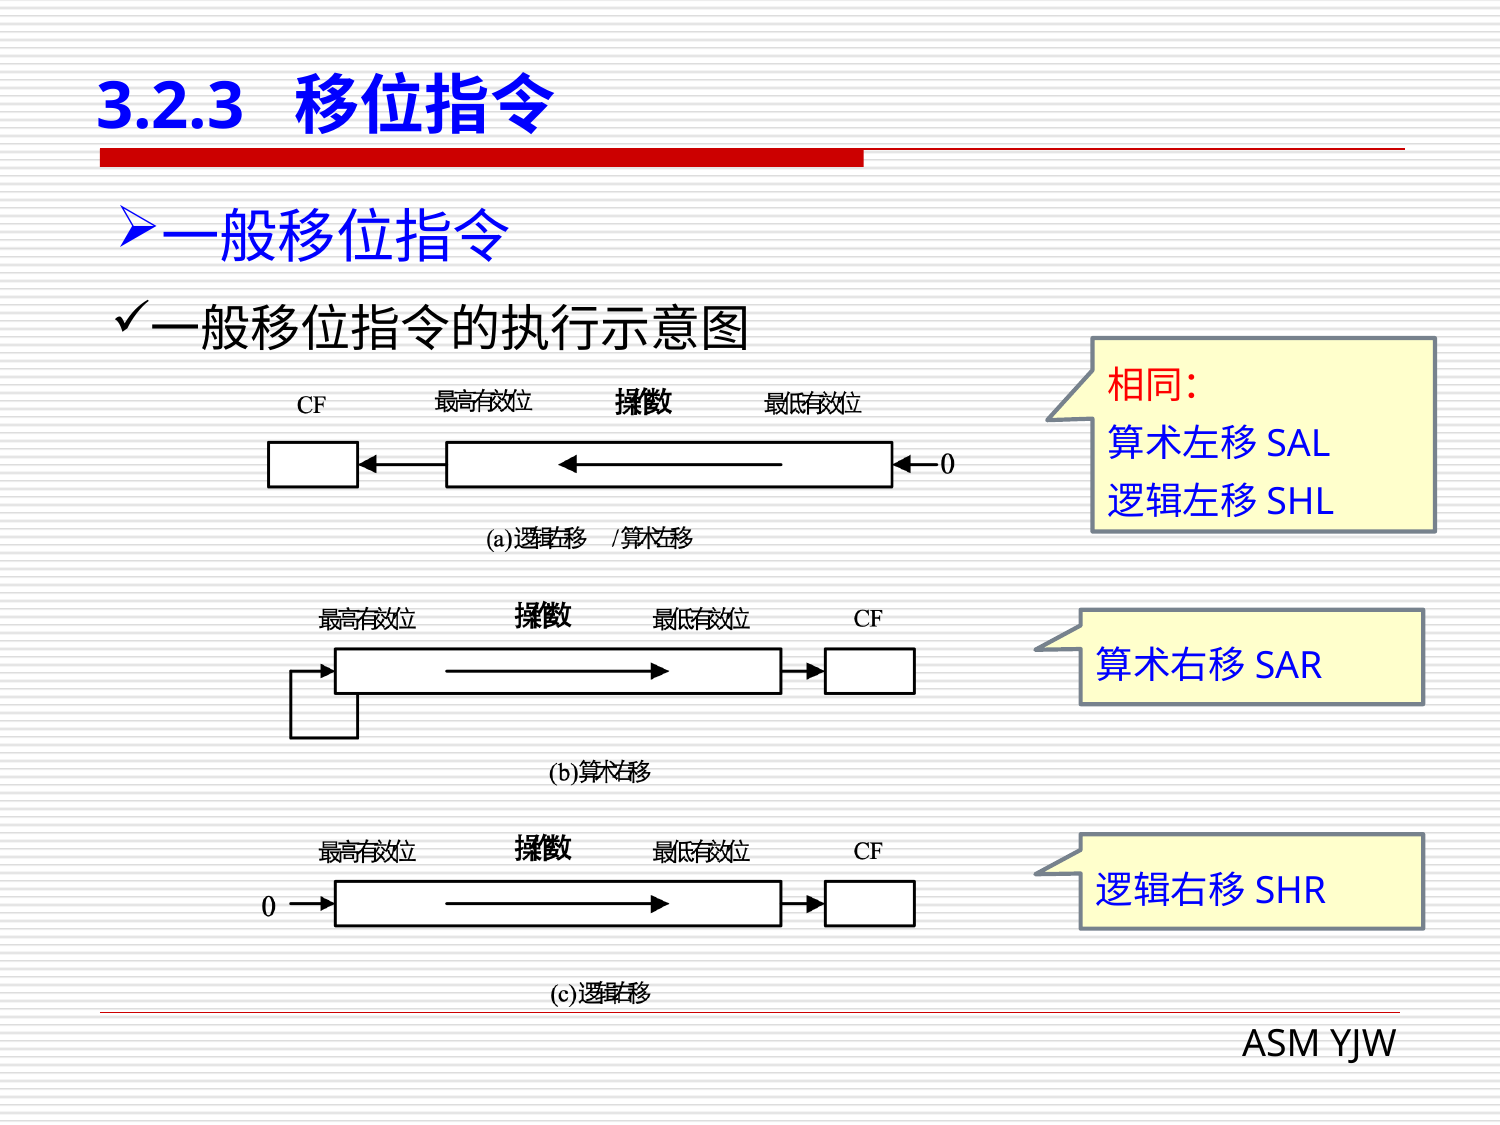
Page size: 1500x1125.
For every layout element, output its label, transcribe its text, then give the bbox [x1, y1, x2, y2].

text_box 一般移位指令 [107, 191, 1393, 277]
text_box 一般移位指令的执行示意图 [103, 289, 1189, 364]
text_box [1035, 833, 1424, 929]
title 3.2.3 移位指令 [87, 42, 1448, 150]
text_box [1046, 337, 1436, 532]
picture [0, 0, 1500, 1125]
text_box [1035, 609, 1424, 705]
